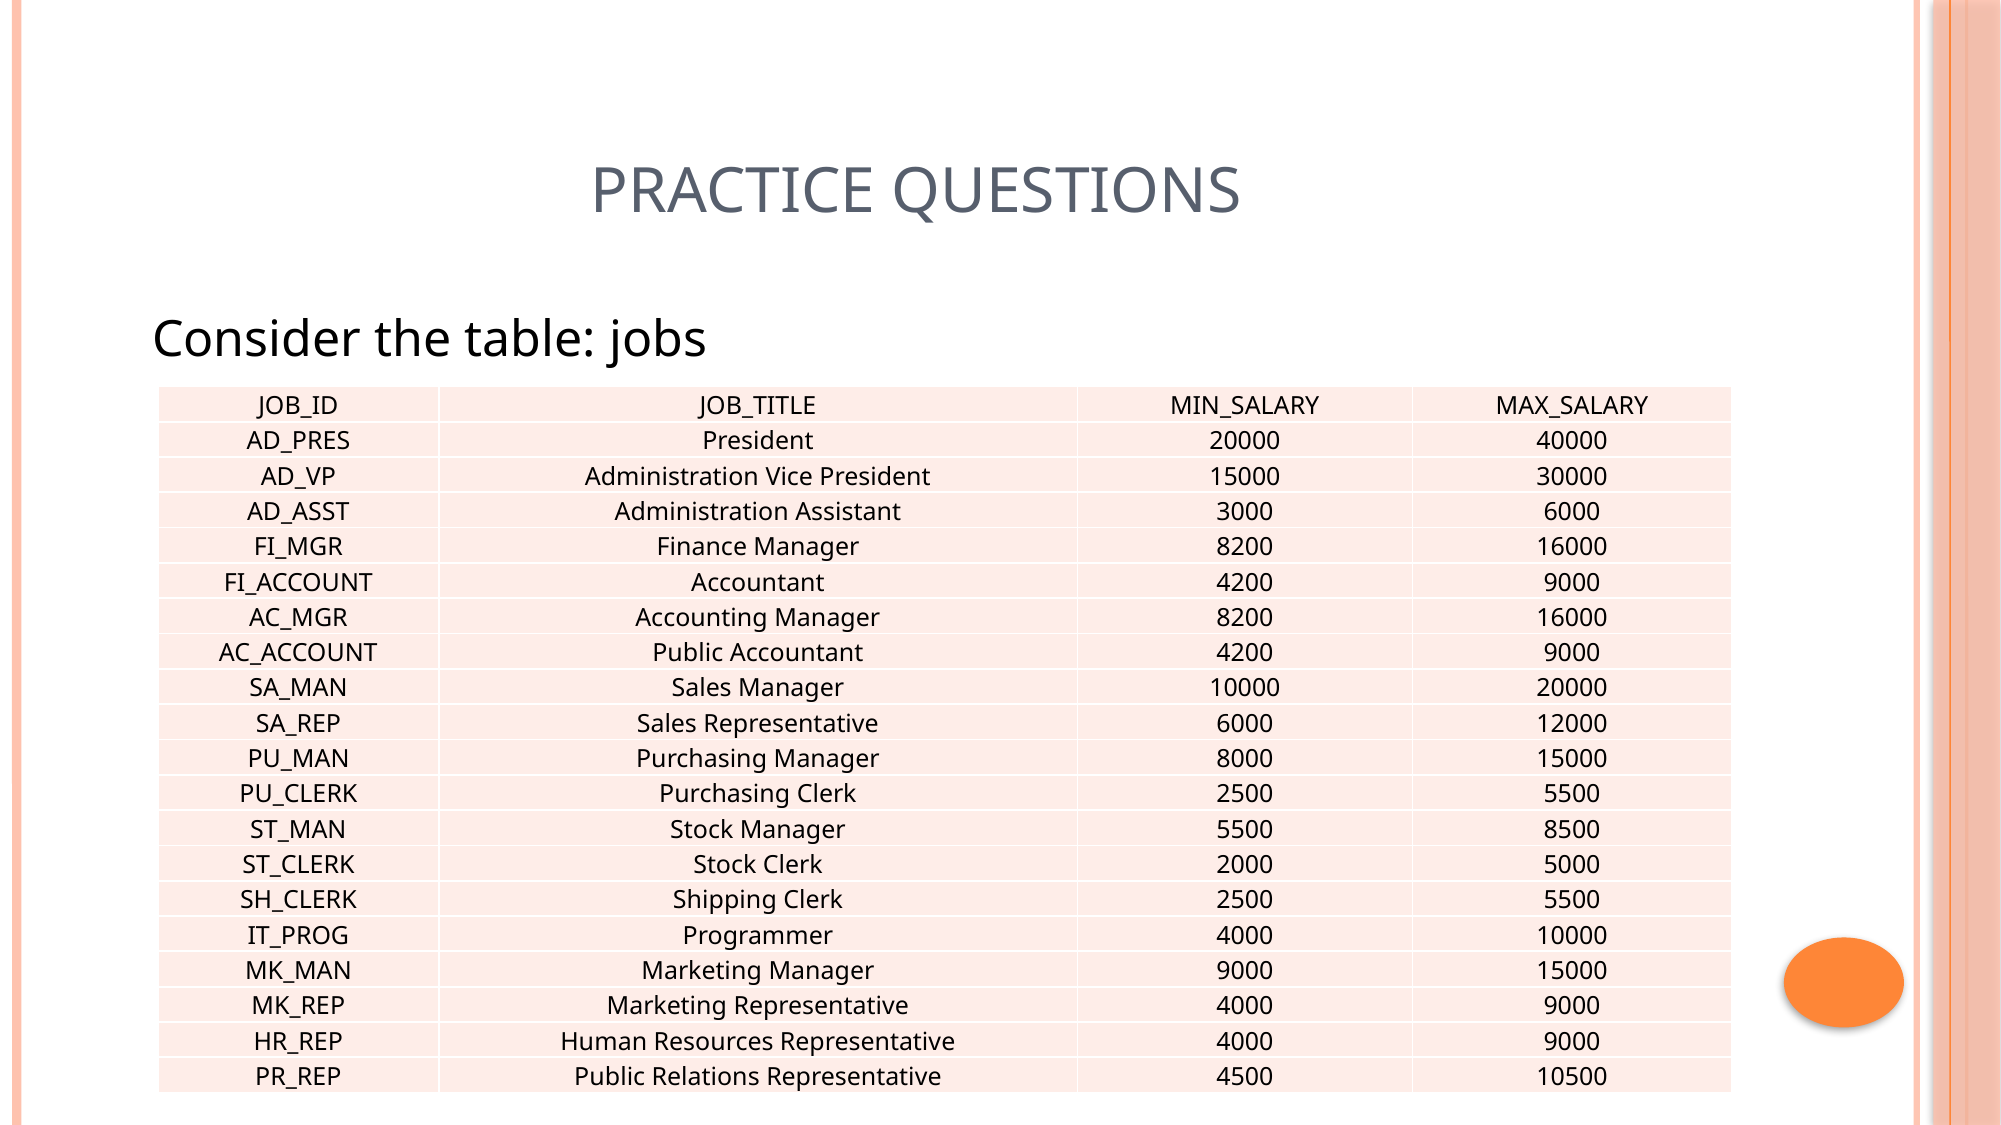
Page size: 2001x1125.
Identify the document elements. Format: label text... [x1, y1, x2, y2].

table_cell IT_PROG [159, 917, 438, 950]
table_cell 15000 [1413, 740, 1731, 774]
table_cell 8500 [1413, 811, 1731, 845]
table_cell Sales Representative [440, 705, 1077, 739]
table_cell Accountant [440, 564, 1077, 597]
table_cell 9000 [1078, 952, 1412, 986]
table_cell 10000 [1078, 670, 1412, 703]
table_cell 16000 [1413, 599, 1731, 633]
table_cell 9000 [1413, 634, 1731, 668]
table_cell SA_MAN [159, 670, 438, 703]
table_cell 4000 [1078, 1023, 1412, 1056]
table_cell Programmer [440, 917, 1077, 950]
table_cell PR_REP [159, 1058, 438, 1092]
table_cell AD_PRES [159, 423, 438, 456]
table_header MAX_SALARY [1413, 387, 1731, 421]
table_cell Public Accountant [440, 634, 1077, 668]
table_cell 40000 [1413, 423, 1731, 456]
table_cell AD_ASST [159, 493, 438, 527]
table_cell 8000 [1078, 740, 1412, 774]
table_cell Human Resources Representative [440, 1023, 1077, 1056]
table_cell SH_CLERK [159, 882, 438, 915]
table_cell Purchasing Clerk [440, 776, 1077, 809]
table_cell ST_MAN [159, 811, 438, 845]
table_cell FI_MGR [159, 528, 438, 562]
table_cell 10000 [1413, 917, 1731, 950]
table_cell HR_REP [159, 1023, 438, 1056]
table_cell AC_MGR [159, 599, 438, 633]
table_cell 10500 [1413, 1058, 1731, 1092]
table_cell AD_VP [159, 458, 438, 491]
table_cell 15000 [1413, 952, 1731, 986]
table_cell 9000 [1413, 988, 1731, 1021]
table_cell Purchasing Manager [440, 740, 1077, 774]
table_cell MK_REP [159, 988, 438, 1021]
list Consider the table: jobs [137, 299, 1863, 1014]
table_cell Finance Manager [440, 528, 1077, 562]
table_cell 5500 [1413, 776, 1731, 809]
table_cell Public Relations Representative [440, 1058, 1077, 1092]
table_cell Administration Vice President [440, 458, 1077, 491]
table_cell 15000 [1078, 458, 1412, 491]
table_cell Shipping Clerk [440, 882, 1077, 915]
table_cell SA_REP [159, 705, 438, 739]
table_cell 16000 [1413, 528, 1731, 562]
table_cell Marketing Representative [440, 988, 1077, 1021]
table_cell Accounting Manager [440, 599, 1077, 633]
table_cell 2500 [1078, 882, 1412, 915]
table_cell Sales Manager [440, 670, 1077, 703]
table_cell FI_ACCOUNT [159, 564, 438, 597]
table_cell 2500 [1078, 776, 1412, 809]
table_cell 5000 [1413, 846, 1731, 880]
table_header JOB_ID [159, 387, 438, 421]
table_header JOB_TITLE [440, 387, 1077, 421]
table_cell MK_MAN [159, 952, 438, 986]
table_cell 5500 [1078, 811, 1412, 845]
table_cell 4000 [1078, 917, 1412, 950]
table_cell Administration Assistant [440, 493, 1077, 527]
table_cell PU_MAN [159, 740, 438, 774]
table_cell Marketing Manager [440, 952, 1077, 986]
table_cell 20000 [1078, 423, 1412, 456]
table_cell 3000 [1078, 493, 1412, 527]
table_cell 30000 [1413, 458, 1731, 491]
table_cell 9000 [1413, 1023, 1731, 1056]
table_cell 8200 [1078, 599, 1412, 633]
table_cell Stock Clerk [440, 846, 1077, 880]
table_cell 6000 [1413, 493, 1731, 527]
table_cell 4200 [1078, 564, 1412, 597]
table_cell 8200 [1078, 528, 1412, 562]
table_cell Stock Manager [440, 811, 1077, 845]
table_cell 5500 [1413, 882, 1731, 915]
table_cell PU_CLERK [159, 776, 438, 809]
table_cell President [440, 423, 1077, 456]
table_cell 9000 [1413, 564, 1731, 597]
table_cell 4500 [1078, 1058, 1412, 1092]
table_cell 12000 [1413, 705, 1731, 739]
title PRACTICE QUESTIONS [99, 45, 1734, 233]
table_cell AC_ACCOUNT [159, 634, 438, 668]
table_cell 4000 [1078, 988, 1412, 1021]
table_cell 4200 [1078, 634, 1412, 668]
table_cell ST_CLERK [159, 846, 438, 880]
table_cell 20000 [1413, 670, 1731, 703]
table_cell 6000 [1078, 705, 1412, 739]
table_header MIN_SALARY [1078, 387, 1412, 421]
table_cell 2000 [1078, 846, 1412, 880]
